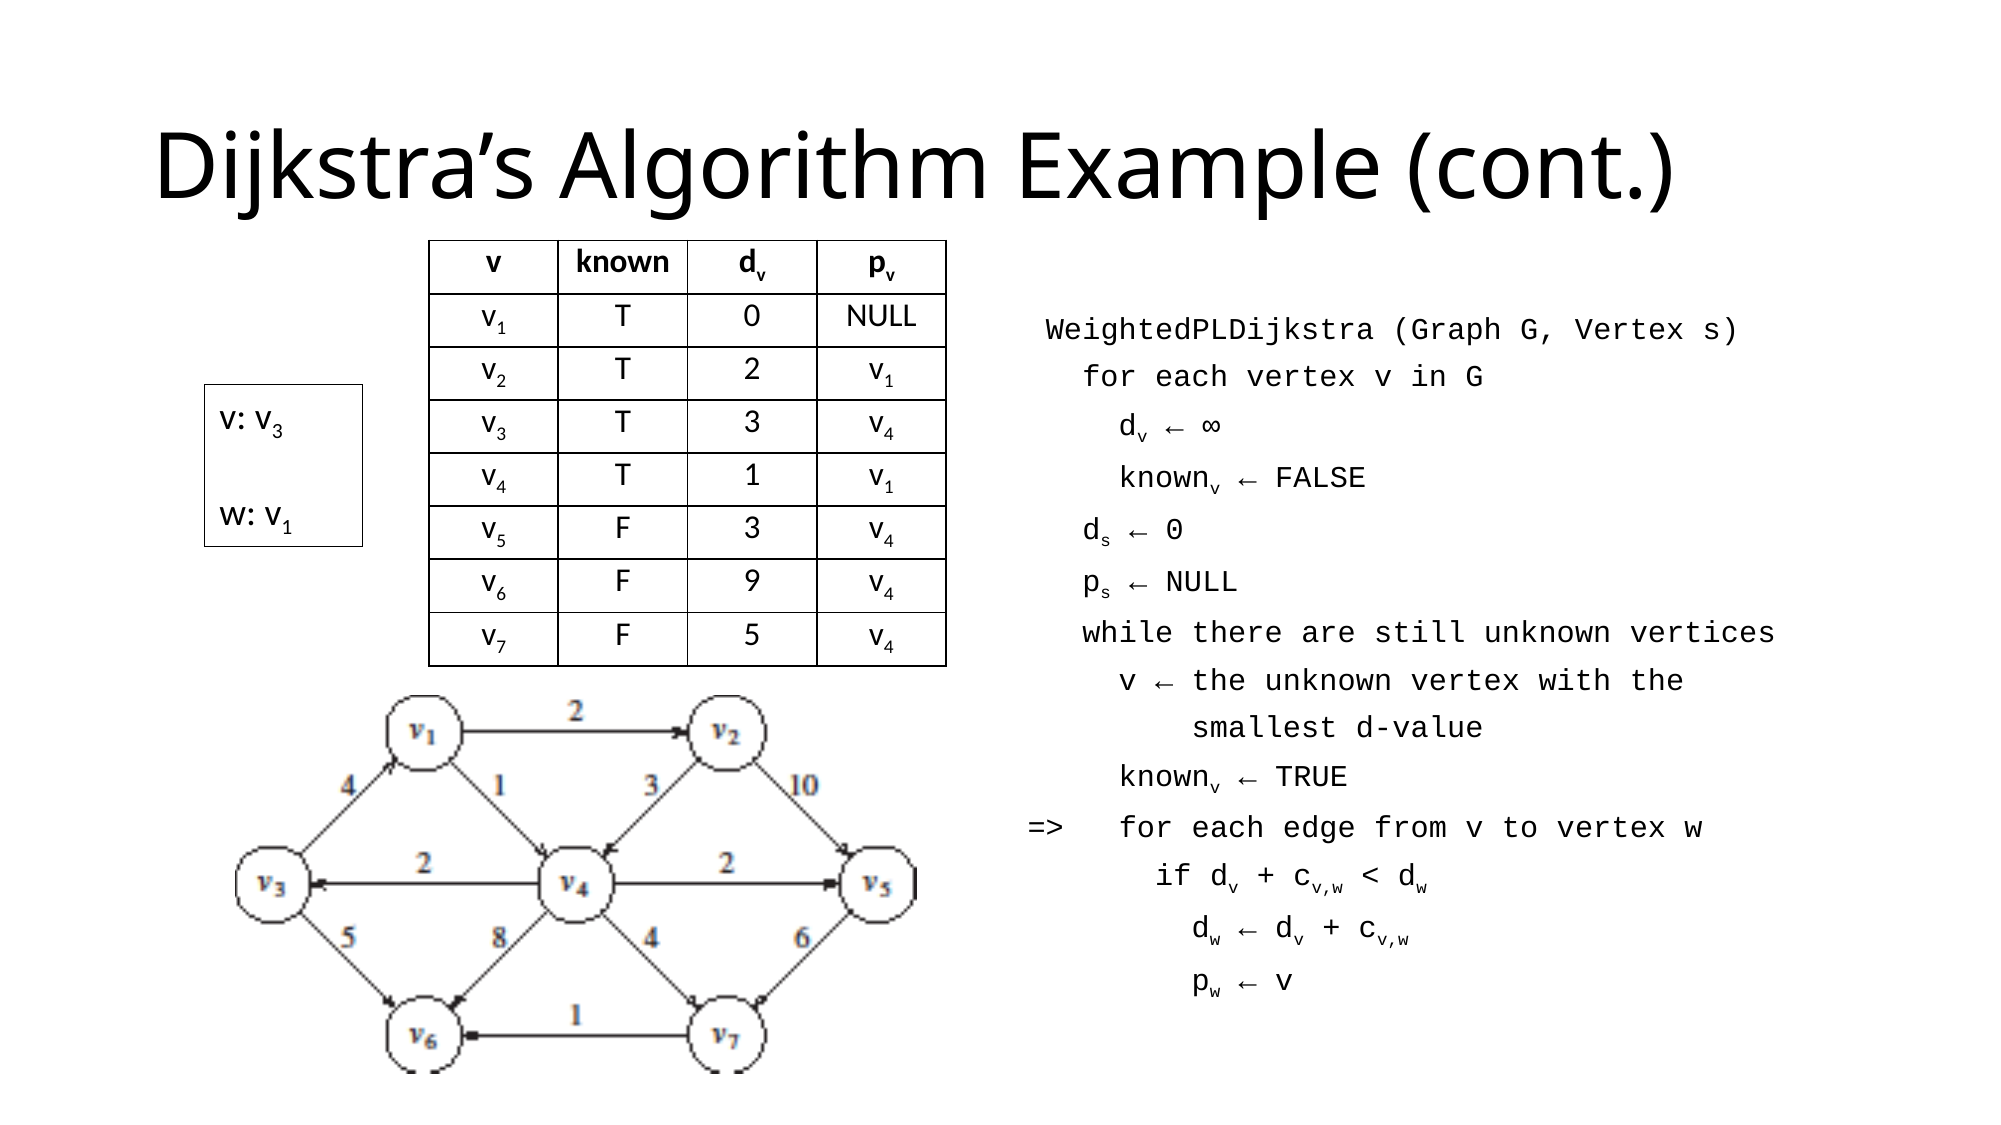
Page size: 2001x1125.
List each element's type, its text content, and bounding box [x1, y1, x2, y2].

table_cell 5 [688, 613, 816, 665]
table_cell 1 [688, 454, 816, 505]
table_cell T [559, 401, 687, 452]
table_header known [559, 241, 687, 293]
table_cell v4 [818, 560, 945, 612]
table_cell 9 [688, 560, 816, 612]
table_cell 0 [688, 295, 816, 346]
table_cell v1 [818, 348, 945, 399]
table_cell T [559, 454, 687, 505]
title Dijkstra’s Algorithm Example (cont.) [137, 59, 1863, 278]
table_cell 3 [688, 507, 816, 558]
table_cell v2 [430, 348, 557, 399]
table_cell T [559, 295, 687, 346]
table_header pv [818, 241, 945, 293]
table_cell v4 [818, 401, 945, 452]
table_cell F [559, 507, 687, 558]
table_cell v4 [430, 454, 557, 505]
table_cell T [559, 348, 687, 399]
table_cell v5 [430, 507, 557, 558]
table_cell v1 [818, 454, 945, 505]
table_cell v4 [818, 507, 945, 558]
table_cell 2 [688, 348, 816, 399]
table_cell F [559, 560, 687, 612]
table_cell v1 [430, 295, 557, 346]
list WeightedPLDijkstra (Graph G, Vertex s) for each vertex v in G dv ← ∞ knownv ← FALSE ds ← 0 ps ← NULL while there are still unknown vertices v ← the unknown vertex with the smallest d-value knownv ← TRUE => for each edge from v to vertex w if dv + cv,w < dw dw ← dv + cv,w pw ← v [1012, 299, 1863, 1014]
table_cell F [559, 613, 687, 665]
table_cell NULL [818, 295, 945, 346]
table_cell v4 [818, 613, 945, 665]
table_header dv [688, 241, 816, 293]
table_header v [430, 241, 557, 293]
table_cell 3 [688, 401, 816, 452]
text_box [235, 695, 917, 1074]
table_cell v3 [430, 401, 557, 452]
table_cell v7 [430, 613, 557, 665]
table_cell v6 [430, 560, 557, 612]
text_box v: v3 w: v1 [204, 384, 363, 547]
